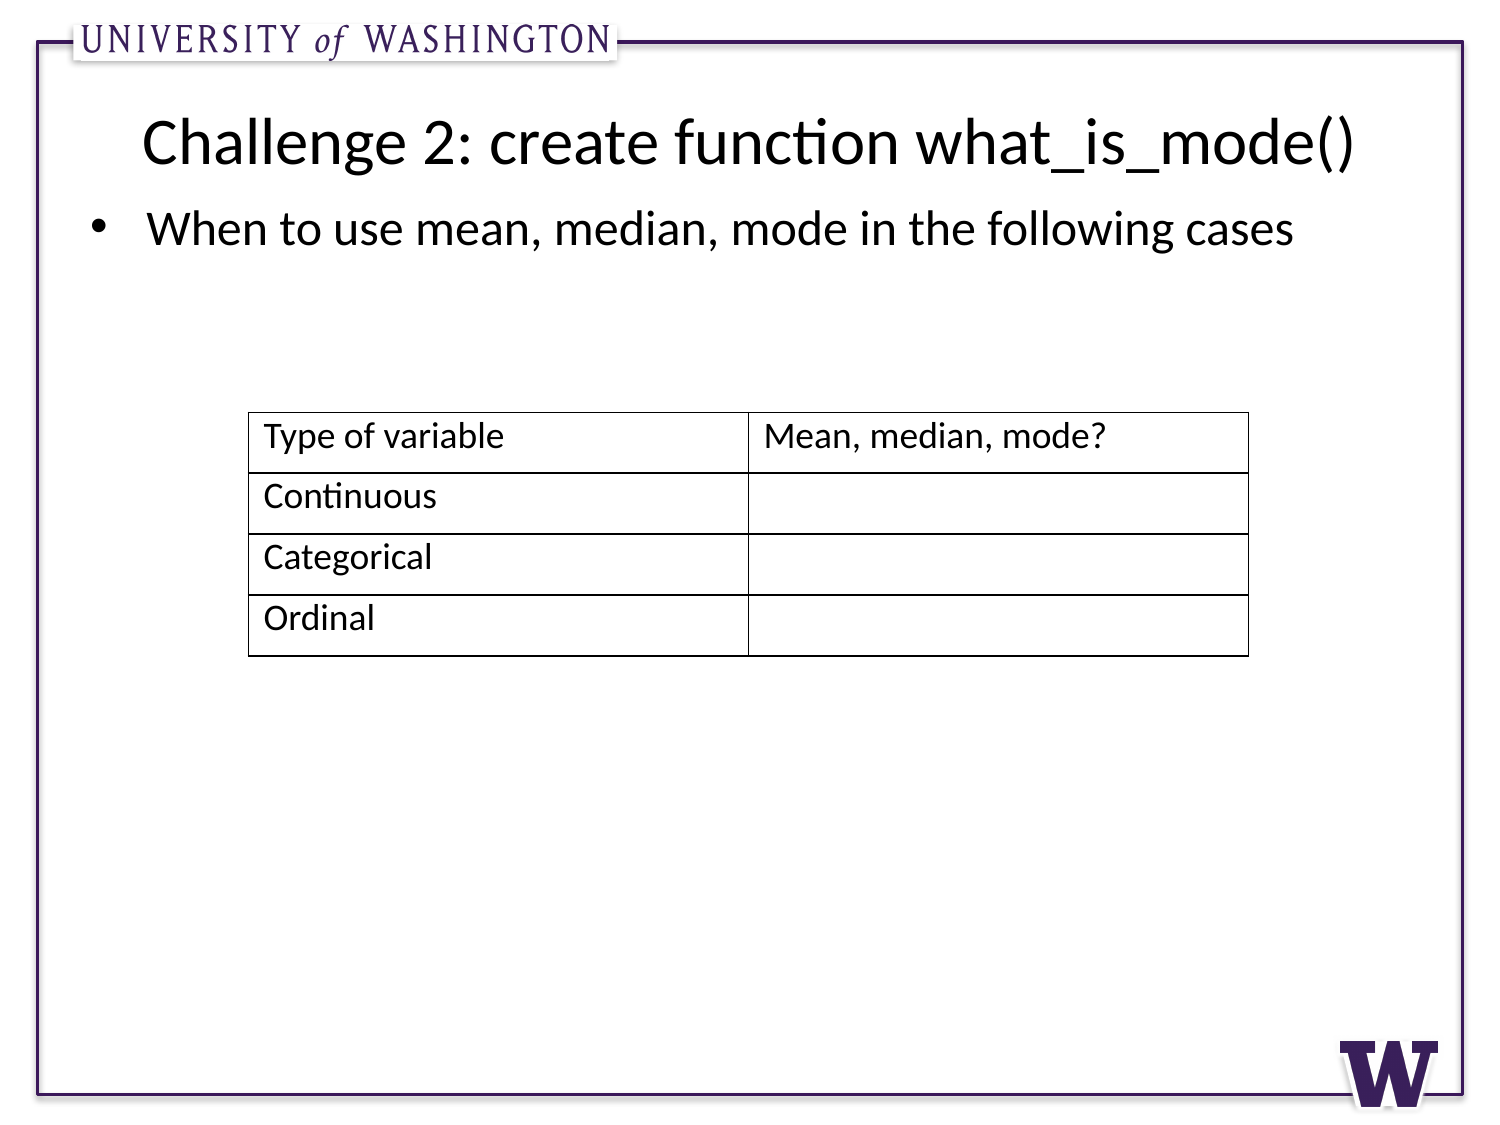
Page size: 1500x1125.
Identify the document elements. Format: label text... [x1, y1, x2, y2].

table_header Mean, median, mode? [749, 413, 1248, 472]
picture [81, 24, 609, 61]
title Challenge 2: create function what_is_mode() [75, 87, 1425, 187]
table_cell [749, 474, 1248, 533]
table_cell [749, 535, 1248, 594]
table_cell [749, 596, 1248, 655]
table_cell Ordinal [249, 596, 748, 655]
picture [1340, 1041, 1438, 1107]
table_cell Categorical [249, 535, 748, 594]
list When to use mean, median, mode in the following cases [75, 187, 1425, 975]
table_header Type of variable [249, 413, 748, 472]
table_cell Continuous [249, 474, 748, 533]
